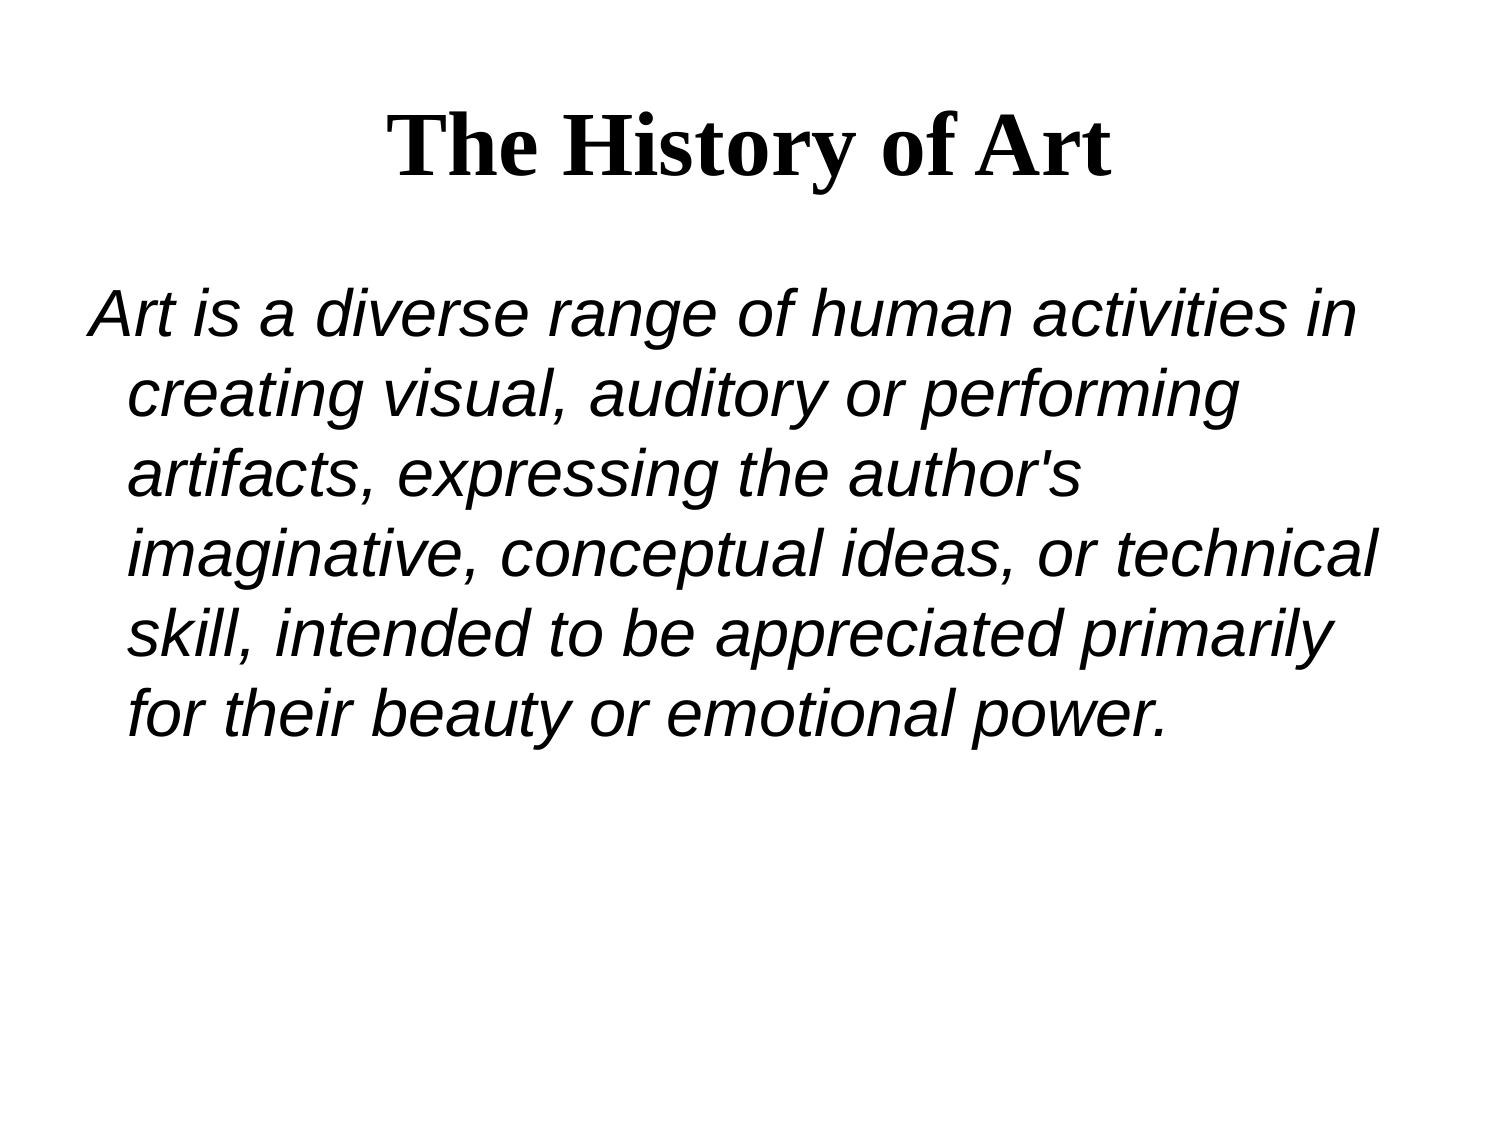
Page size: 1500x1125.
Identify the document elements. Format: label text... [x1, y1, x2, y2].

title The History of Art [75, 45, 1425, 233]
list Art is a diverse range of human activities in creating visual, auditory or performing artifacts, expressing the author's imaginative, conceptual ideas, or technical skill, intended to be appreciated primarily for their beauty or emotional power. [75, 262, 1425, 1005]
